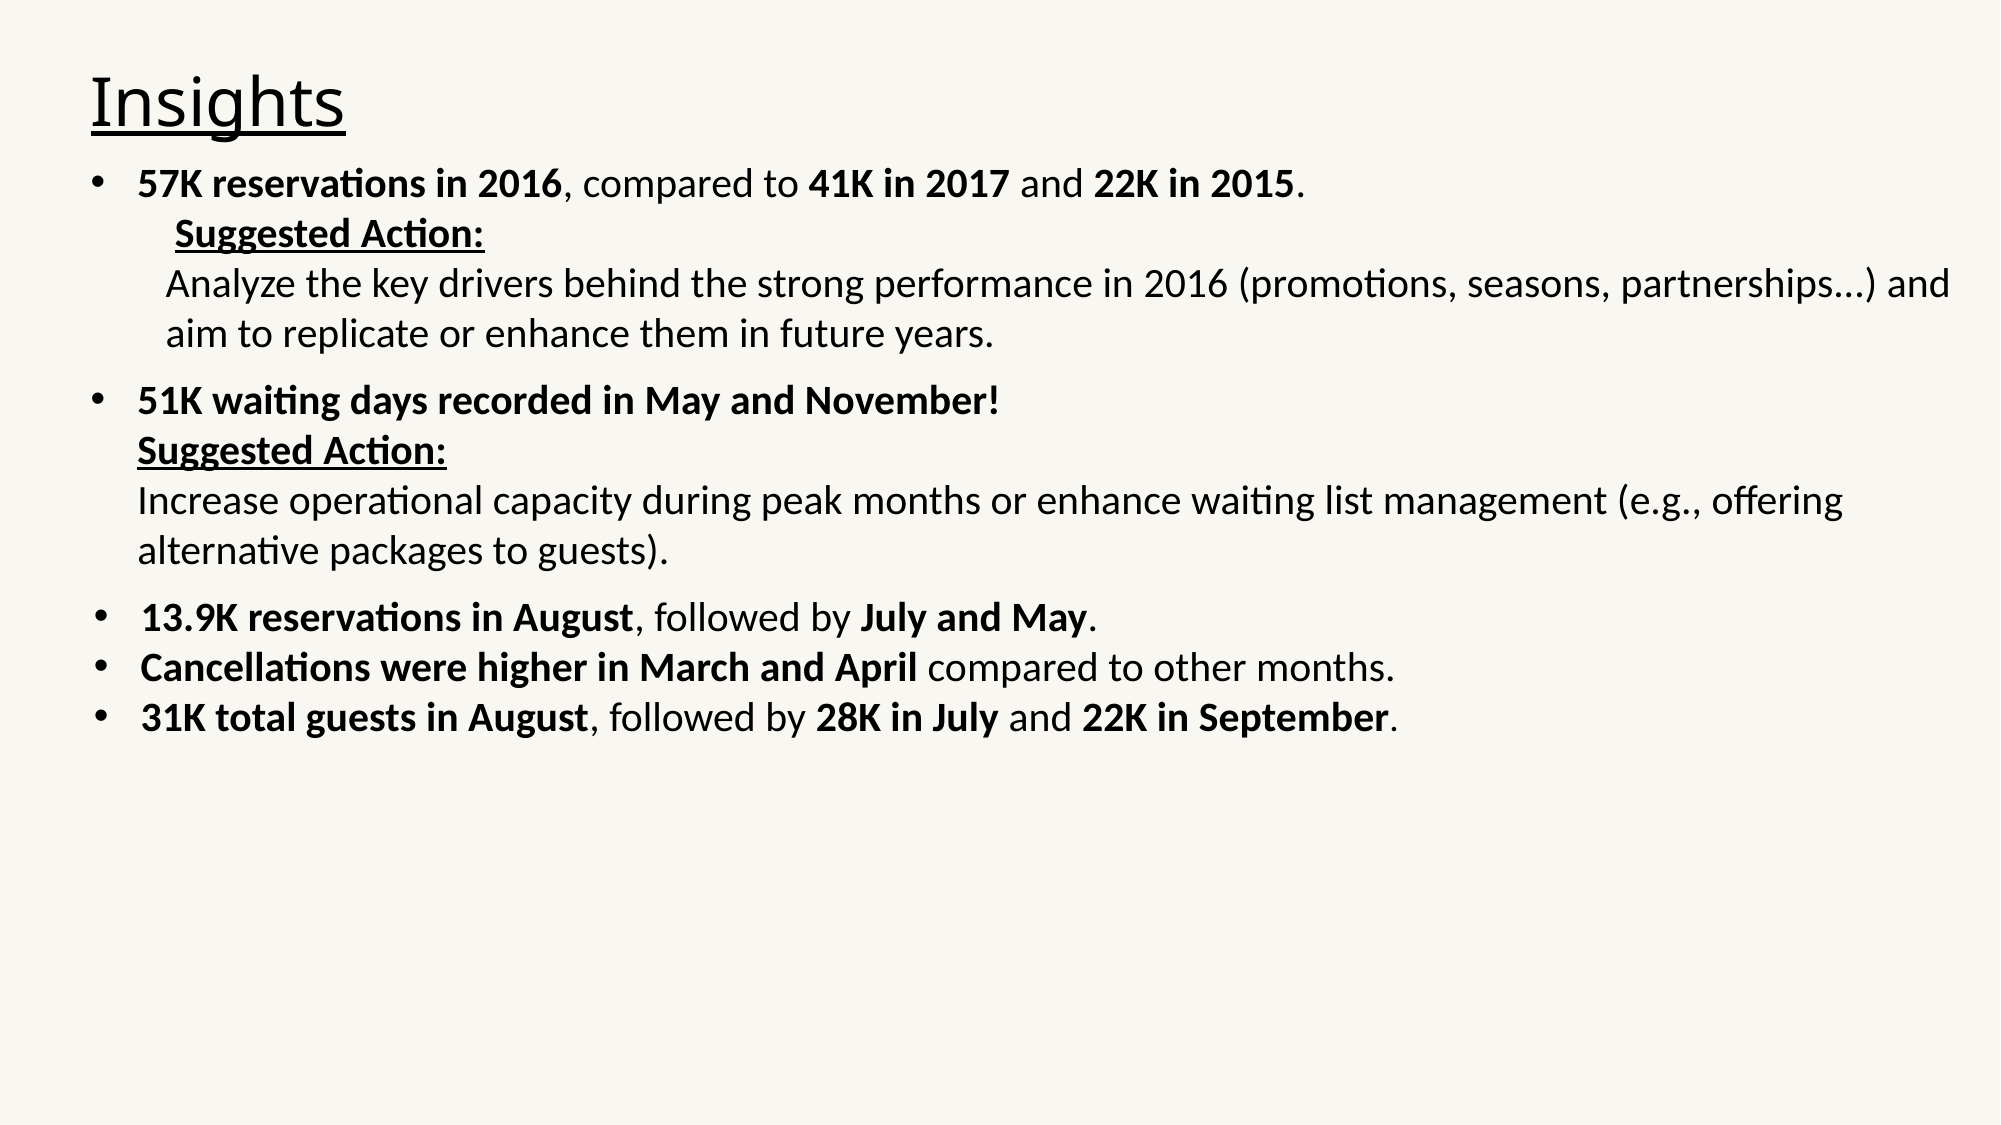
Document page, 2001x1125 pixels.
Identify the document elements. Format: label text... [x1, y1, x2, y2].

text_box 51K waiting days recorded in May and November! Suggested Action: Increase operational capacity during peak months or enhance waiting list management (e.g., offering alternative packages to guests). [75, 365, 1980, 581]
text_box 57K reservations in 2016, compared to 41K in 2017 and 22K in 2015. Suggested Action: Analyze the key drivers behind the strong performance in 2016 (promotions, seasons, partnerships...) and aim to replicate or enhance them in future years. [75, 148, 1980, 364]
text_box 13.9K reservations in August, followed by July and May. Cancellations were higher in March and April compared to other months. 31K total guests in August, followed by 28K in July and 22K in September. [79, 582, 1984, 793]
title Insights [75, 59, 1863, 149]
